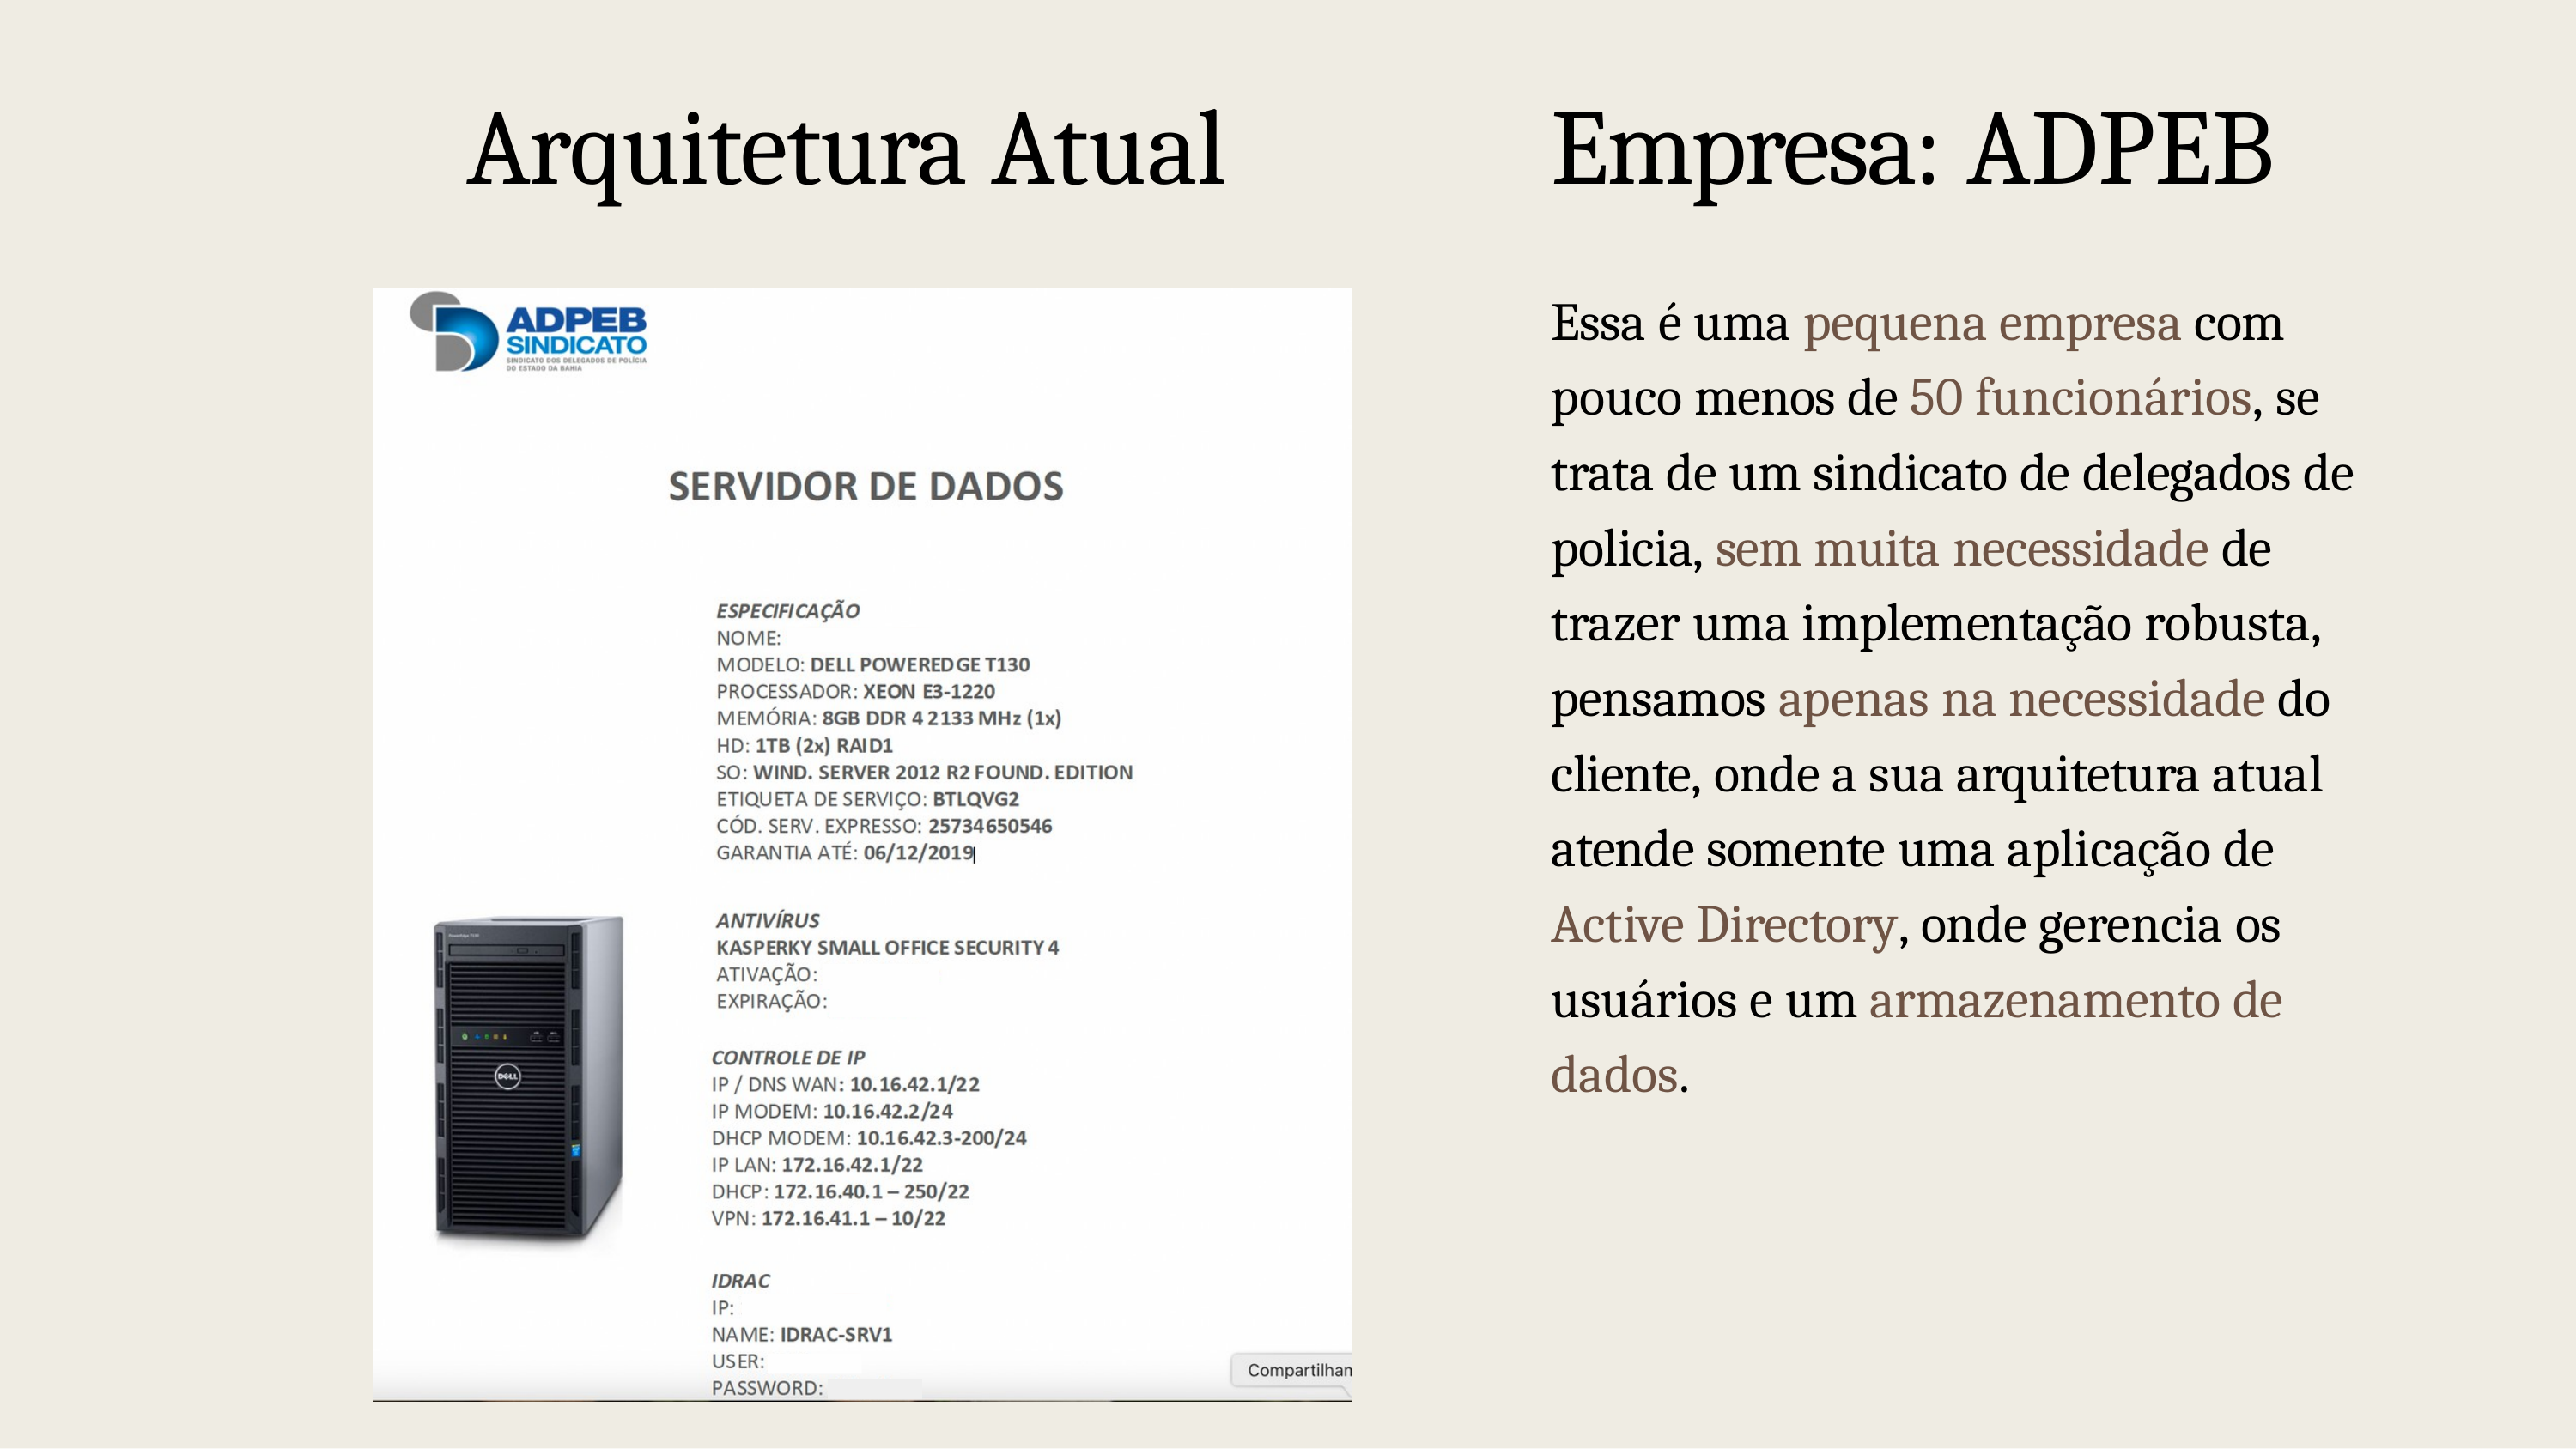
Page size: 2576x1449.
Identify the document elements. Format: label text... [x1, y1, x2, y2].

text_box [373, 288, 1352, 1402]
text_box Empresa: ADPEB Essa é uma pequena empresa com pouco menos de 50 funcionários, se trata de um sindicato de delegados de policia, sem muita necessidade de trazer uma implementação robusta, pensamos apenas na necessidade do cliente, onde a sua arquitetura atual atende somente uma aplicação de Active Directory, onde gerencia os usuários e um armazenamento de dados. [1549, 74, 2391, 1103]
title Arquitetura Atual [465, 74, 1259, 288]
